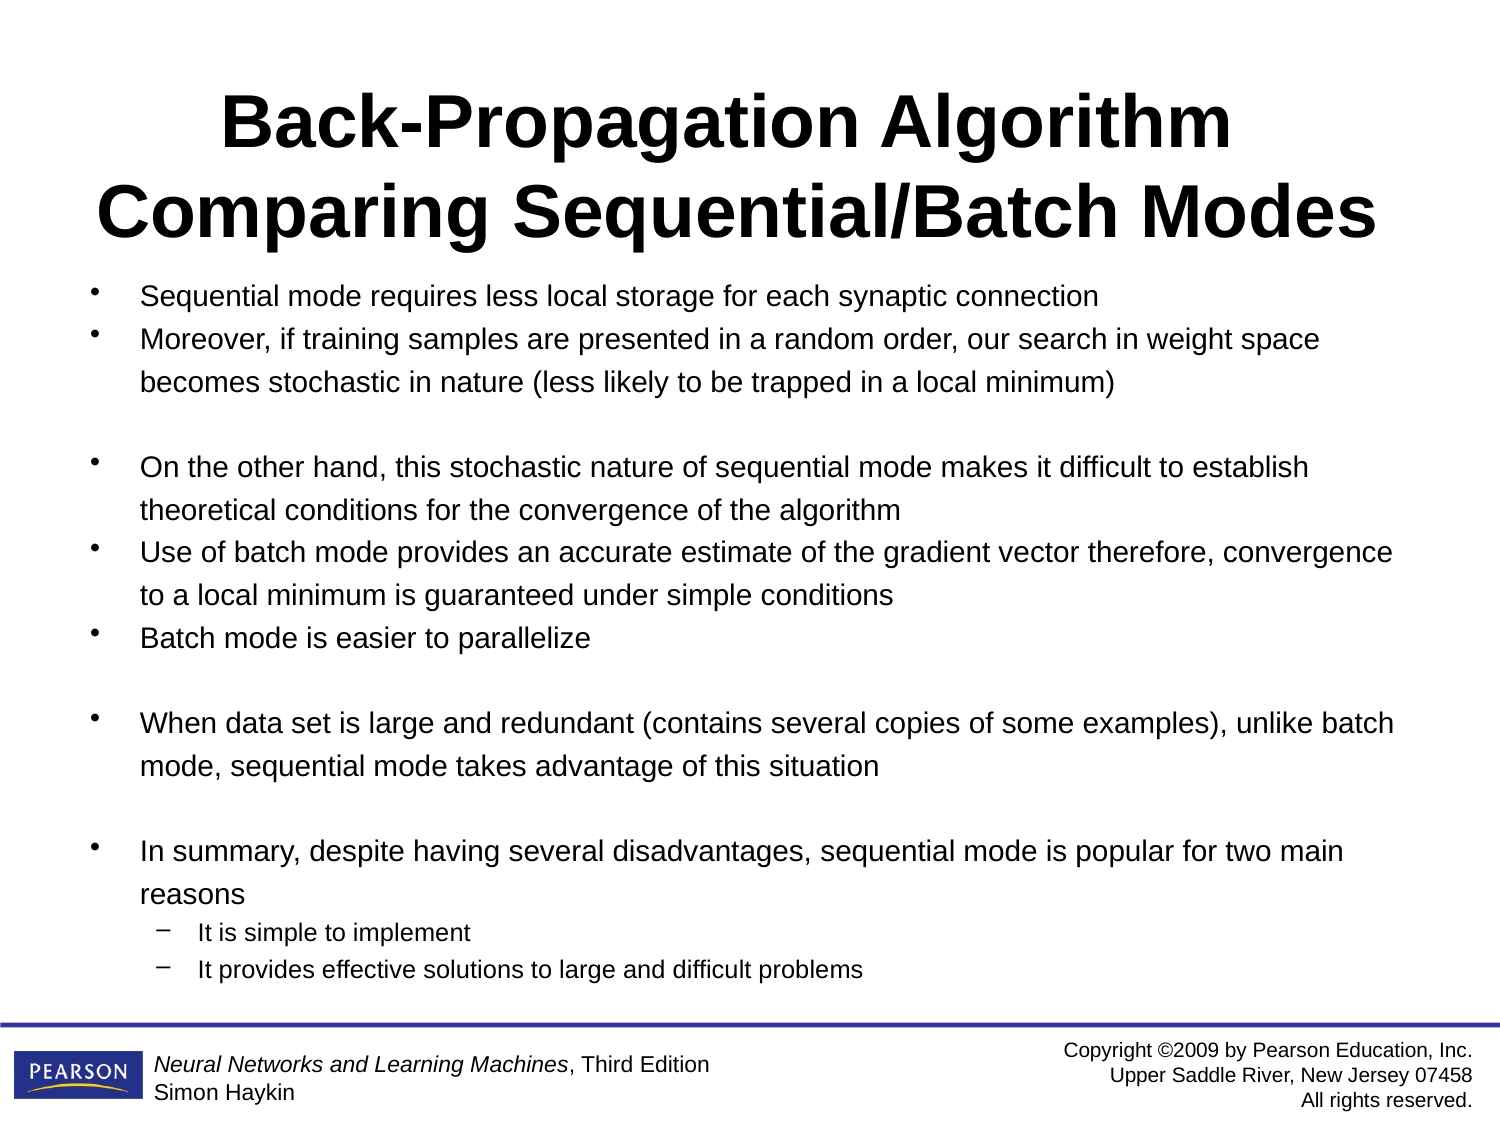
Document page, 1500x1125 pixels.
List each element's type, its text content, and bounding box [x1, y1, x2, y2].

list Sequential mode requires less local storage for each synaptic connection Moreover, if training samples are presented in a random order, our search in weight space becomes stochastic in nature (less likely to be trapped in a local minimum) On the other hand, this stochastic nature of sequential mode makes it difficult to establish theoretical conditions for the convergence of the algorithm Use of batch mode provides an accurate estimate of the gradient vector therefore, convergence to a local minimum is guaranteed under simple conditions Batch mode is easier to parallelize When data set is large and redundant (contains several copies of some examples), unlike batch mode, sequential mode takes advantage of this situation In summary, despite having several disadvantages, sequential mode is popular for two main reasons It is simple to implement It provides effective solutions to large and difficult problems [75, 262, 1425, 1005]
picture [12, 1049, 144, 1100]
title Back-Propagation Algorithm Comparing Sequential/Batch Modes [62, 125, 1413, 200]
